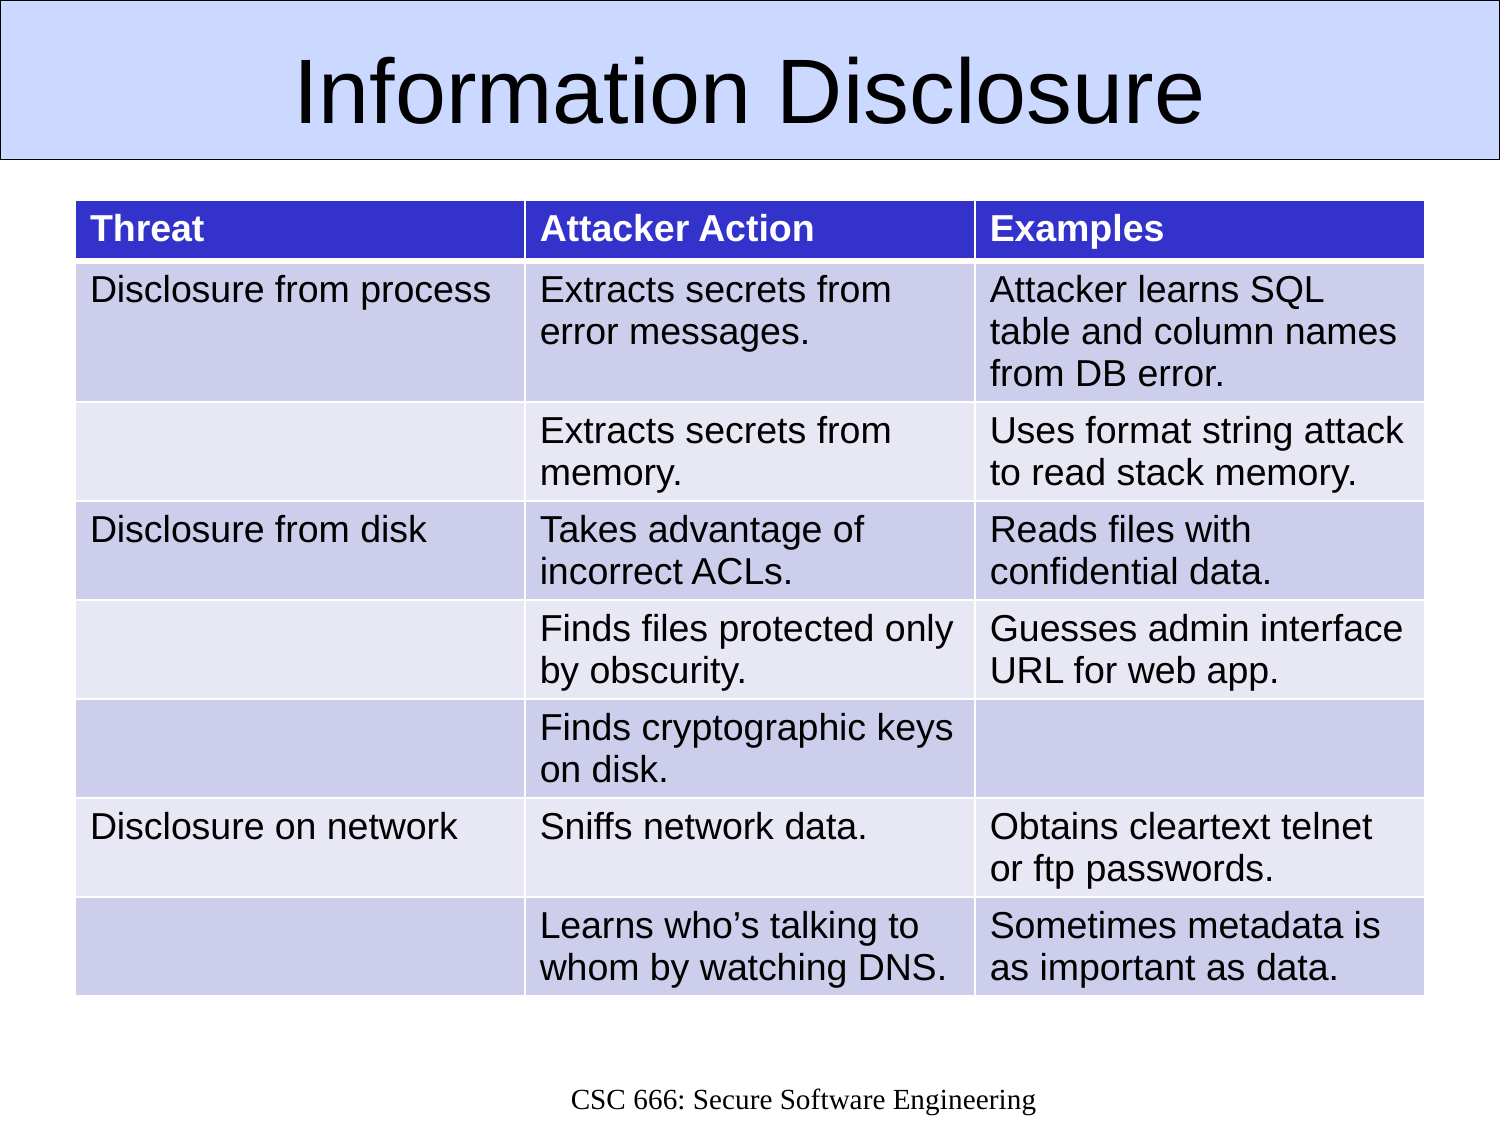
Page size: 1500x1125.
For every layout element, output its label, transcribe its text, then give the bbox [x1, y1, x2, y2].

table_cell [76, 700, 524, 797]
table_header Attacker Action [526, 201, 974, 258]
table_cell Finds cryptographic keys on disk. [526, 700, 974, 797]
table_cell Disclosure from disk [76, 502, 524, 599]
table_cell Reads files with confidential data. [976, 502, 1424, 599]
table_cell Learns who’s talking to whom by watching DNS. [526, 898, 974, 995]
table_header Examples [976, 201, 1424, 258]
table_cell Guesses admin interface URL for web app. [976, 601, 1424, 698]
table_cell Sniffs network data. [526, 799, 974, 896]
table_cell Disclosure from process [76, 264, 524, 401]
table_cell [76, 601, 524, 698]
table_cell [76, 898, 524, 995]
title Information Disclosure [75, 23, 1425, 149]
table_cell Extracts secrets from memory. [526, 403, 974, 500]
table_cell Uses format string attack to read stack memory. [976, 403, 1424, 500]
table_cell Obtains cleartext telnet or ftp passwords. [976, 799, 1424, 896]
table_cell Takes advantage of incorrect ACLs. [526, 502, 974, 599]
table_cell Sometimes metadata is as important as data. [976, 898, 1424, 995]
table_cell [976, 700, 1424, 797]
footer CSC 666: Secure Software Engineering [555, 1072, 1052, 1125]
table_cell Disclosure on network [76, 799, 524, 896]
table_cell [76, 403, 524, 500]
table_cell Finds files protected only by obscurity. [526, 601, 974, 698]
table_header Threat [76, 201, 524, 258]
table_cell Extracts secrets from error messages. [526, 264, 974, 401]
table_cell Attacker learns SQL table and column names from DB error. [976, 264, 1424, 401]
